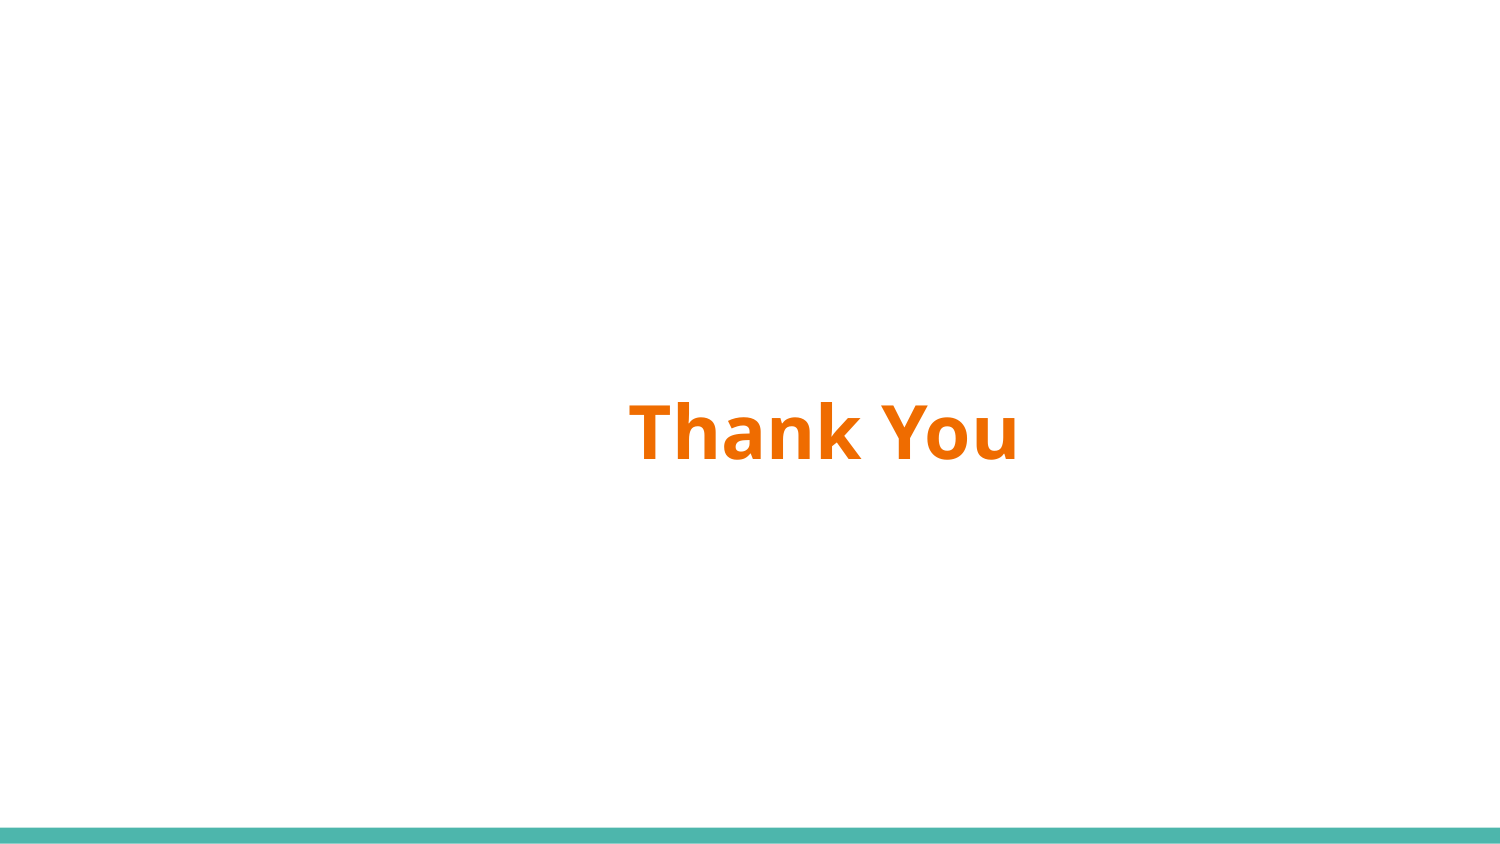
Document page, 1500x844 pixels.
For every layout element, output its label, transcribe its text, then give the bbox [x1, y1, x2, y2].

title Thank You [613, 369, 1123, 522]
